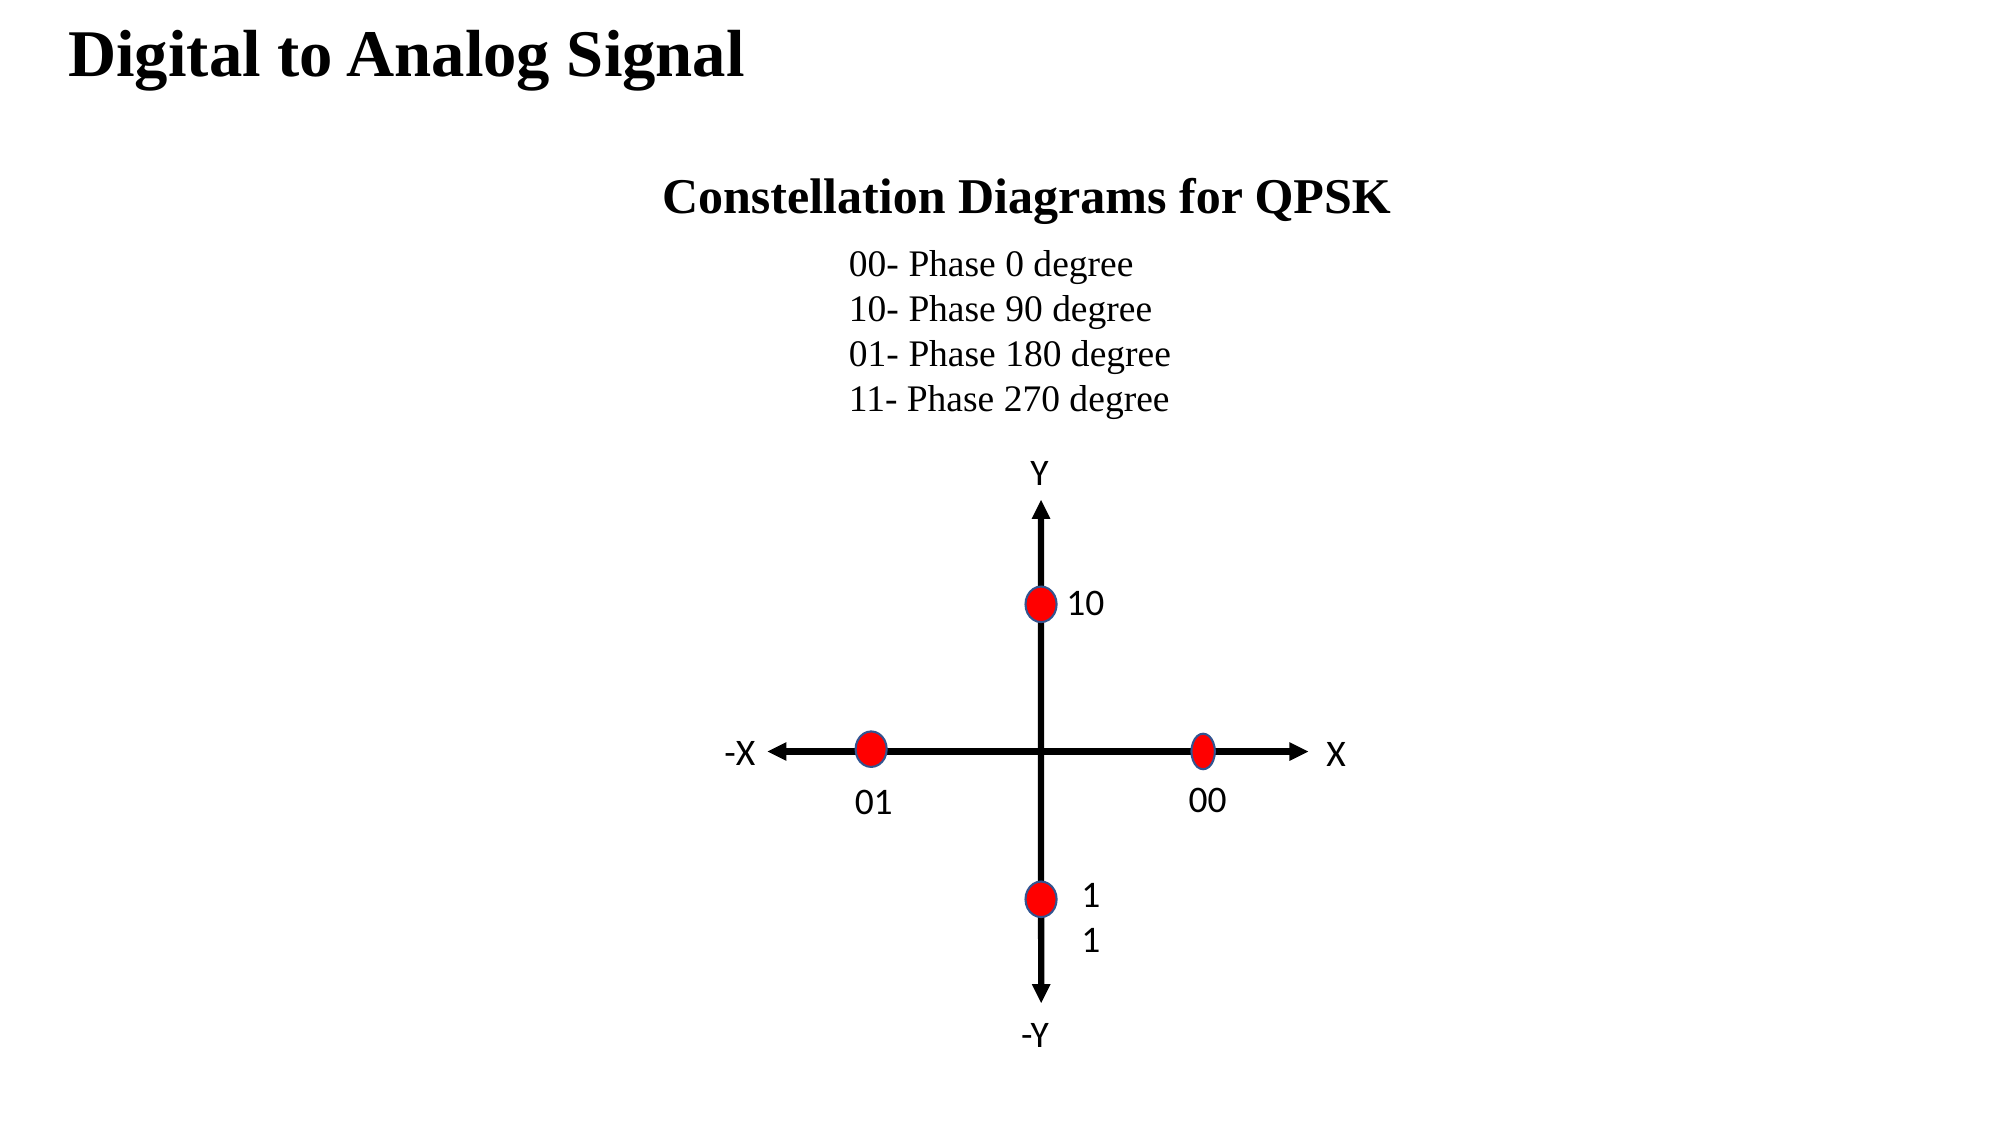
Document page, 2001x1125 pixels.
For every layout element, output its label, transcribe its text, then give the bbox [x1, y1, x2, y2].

text_box [1190, 752, 1216, 767]
text_box Y [1015, 440, 1110, 500]
text_box [1042, 880, 1058, 918]
text_box 10 [1051, 525, 1126, 630]
text_box 01 [840, 769, 915, 830]
text_box 11 [1066, 862, 1123, 968]
text_box 00- Phase 0 degree 10- Phase 90 degree 01- Phase 180 degree 11- Phase 270 degree [834, 231, 1220, 427]
text_box X [1311, 721, 1406, 781]
text_box [1024, 880, 1040, 918]
text_box 00 [1173, 767, 1248, 827]
text_box [854, 730, 888, 751]
text_box [1190, 732, 1216, 751]
text_box -Y [1006, 1002, 1101, 1063]
text_box Digital to Analog Signal [53, 0, 2000, 111]
text_box [854, 752, 888, 768]
text_box [1042, 585, 1051, 623]
text_box -X [709, 720, 804, 781]
text_box Constellation Diagrams for QPSK [436, 156, 1617, 231]
text_box [1024, 585, 1040, 623]
